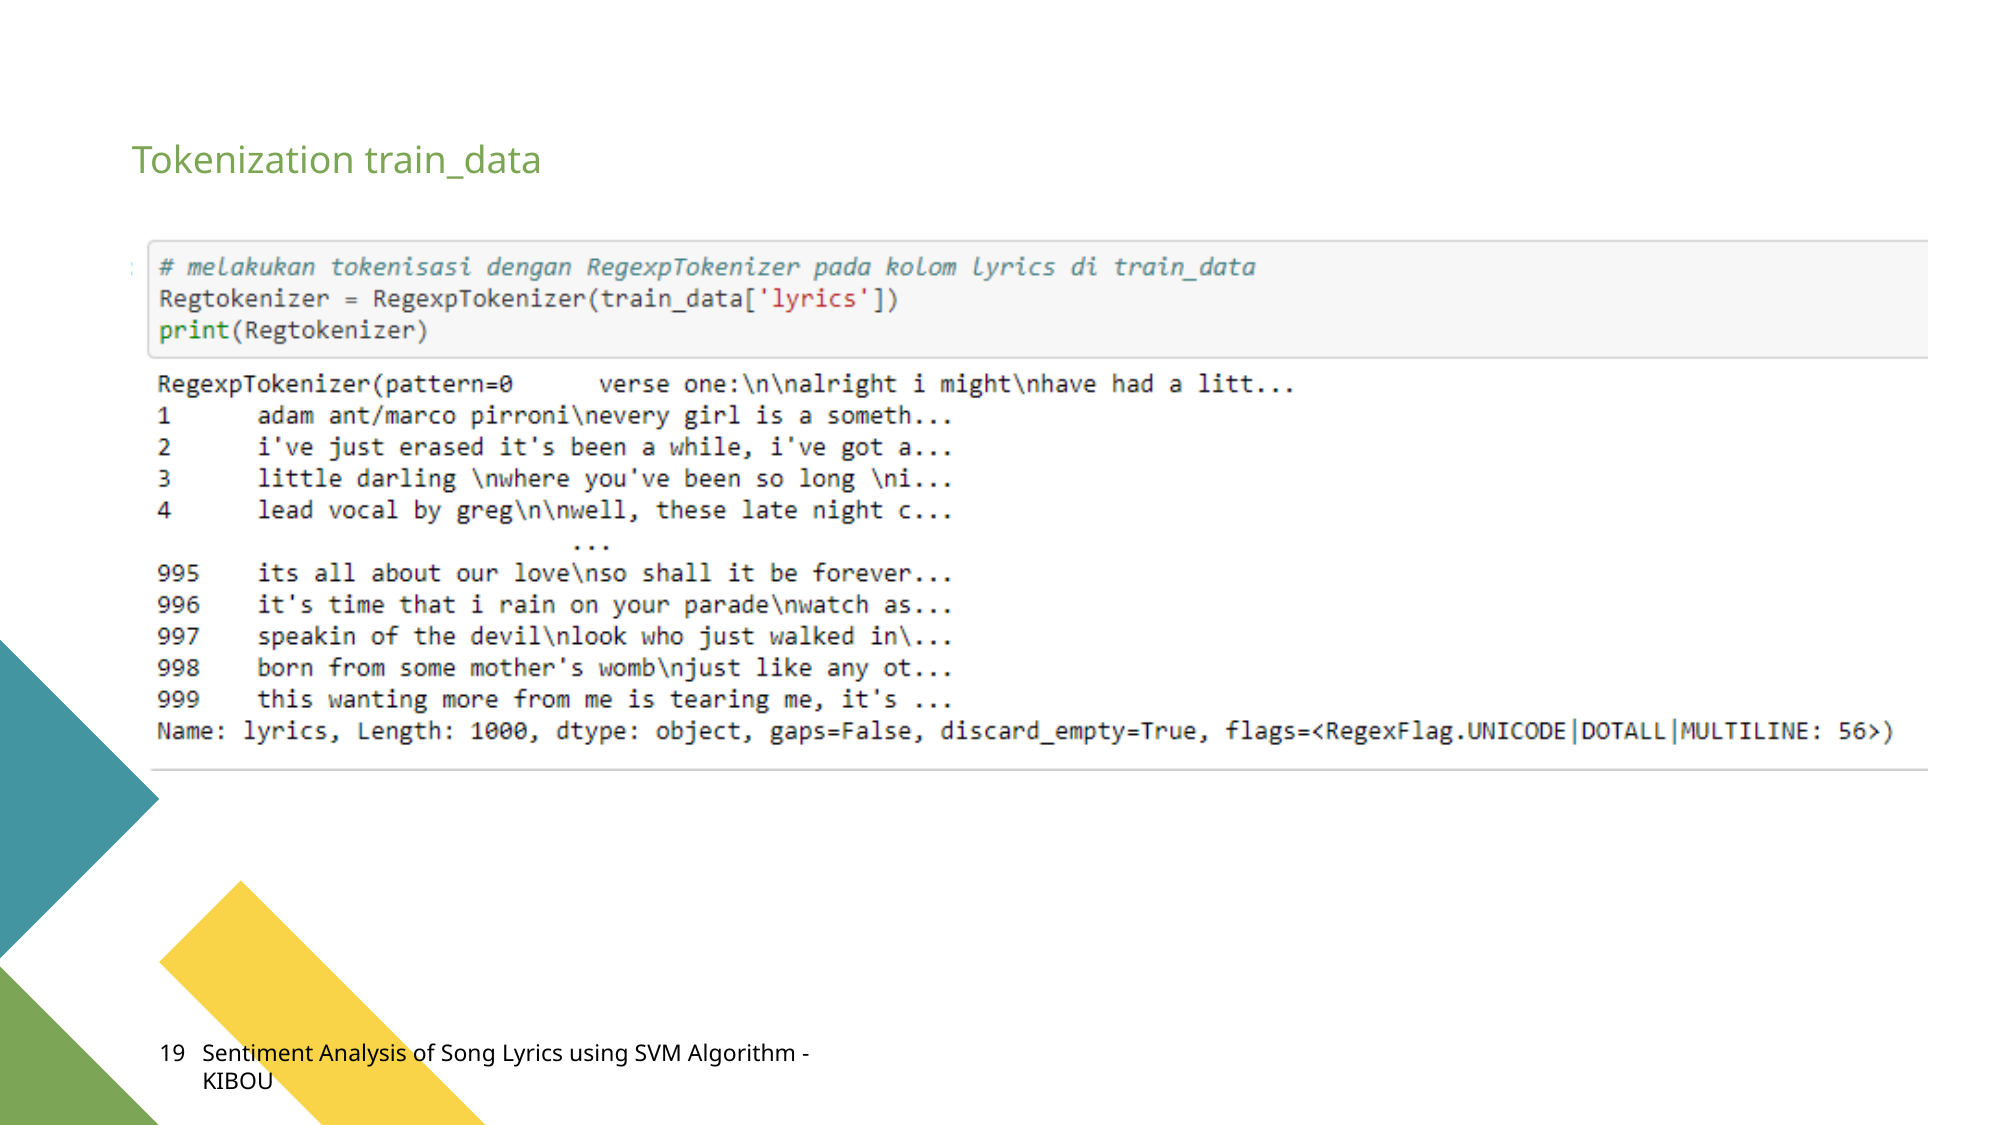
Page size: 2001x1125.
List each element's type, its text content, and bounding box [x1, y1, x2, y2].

list Tokenization train_data [131, 141, 924, 208]
slide_number 19 [159, 1038, 202, 1080]
footer Sentiment Analysis of Song Lyrics using SVM Algorithm - KIBOU [202, 1038, 864, 1095]
picture [131, 220, 1928, 771]
